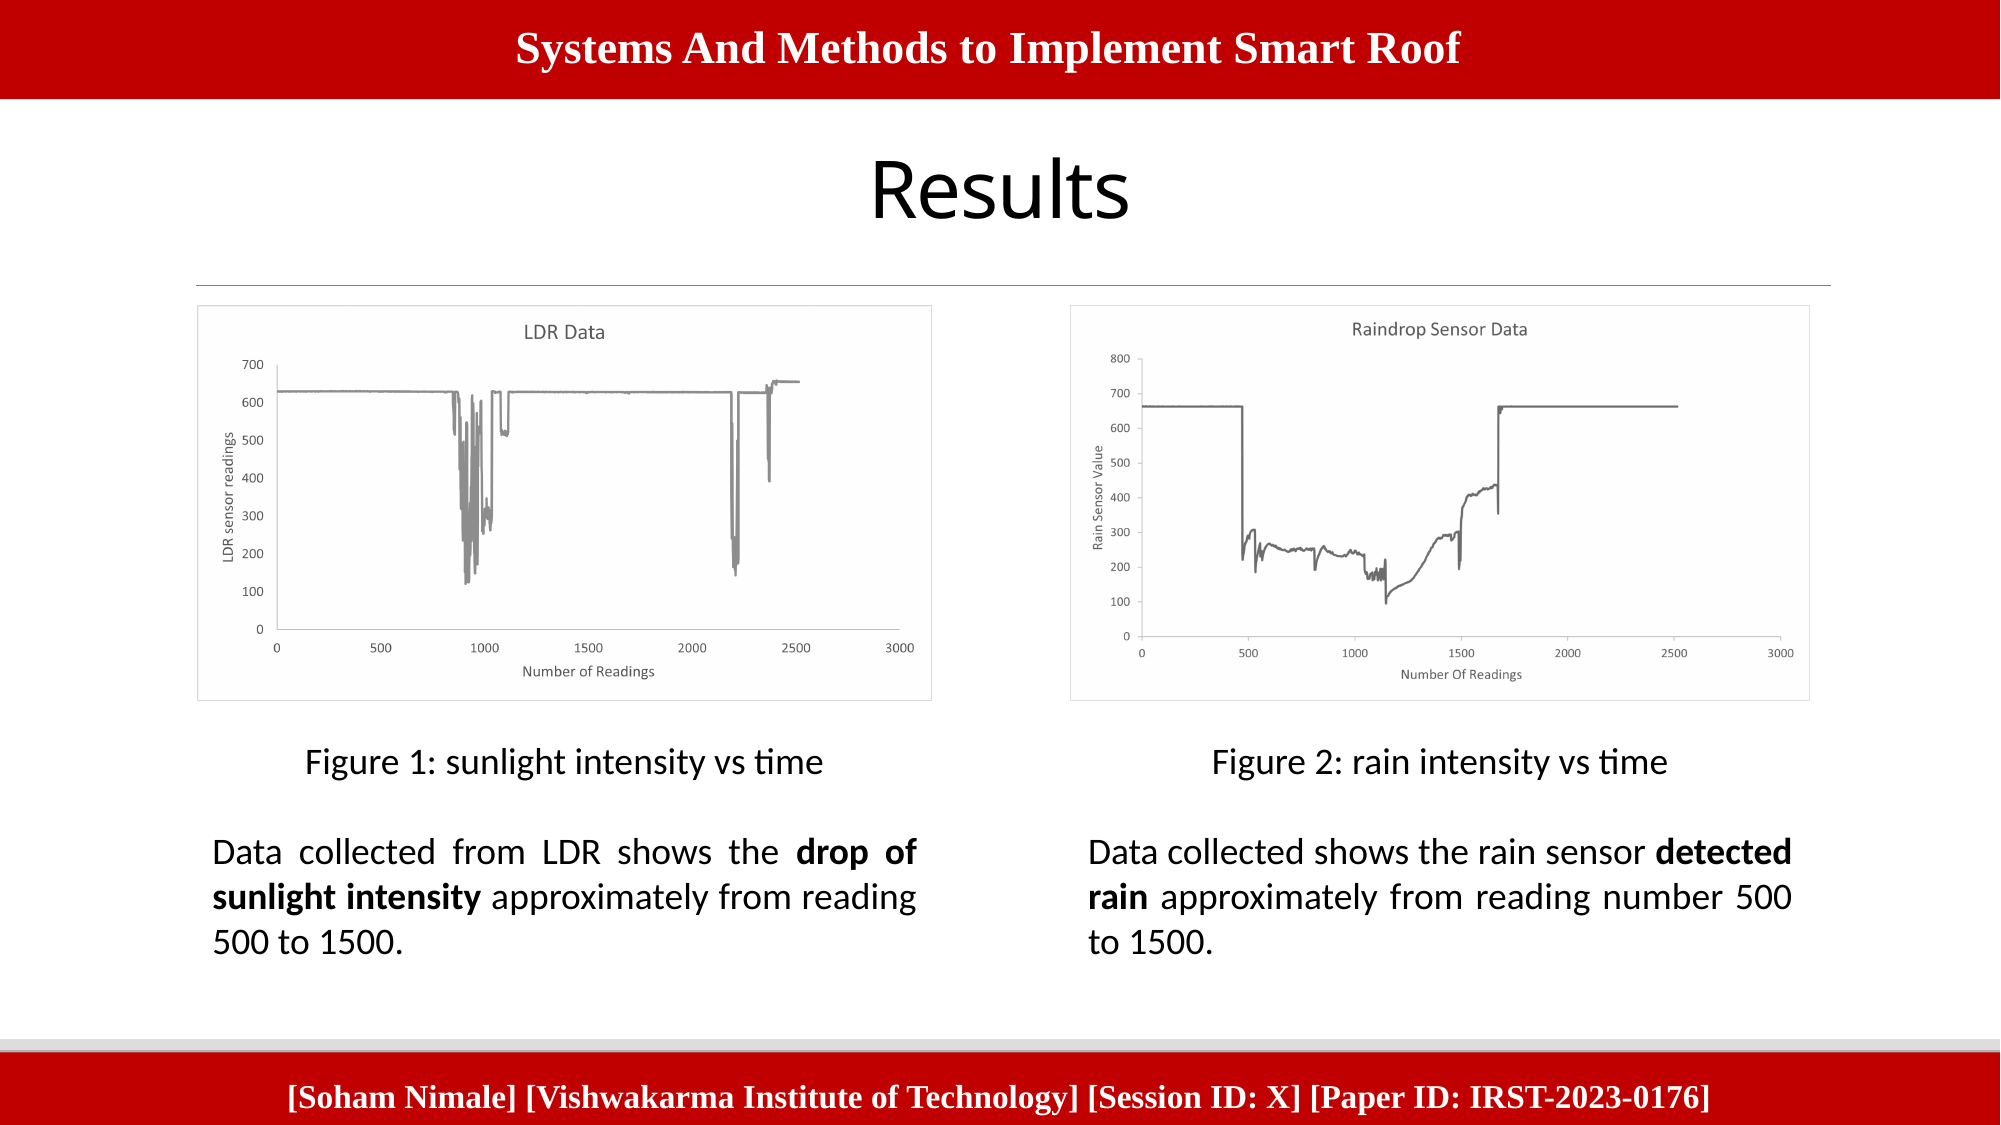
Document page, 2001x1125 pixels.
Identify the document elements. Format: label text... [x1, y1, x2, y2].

title Results [758, 145, 1242, 243]
text_box Figure 2: rain intensity vs time Data collected shows the rain sensor detected rain approximately from reading number 500 to 1500. [1073, 729, 1808, 970]
text_box [Soham Nimale] [Vishwakarma Institute of Technology] [Session ID: X] [Paper ID: IRST-2023-0176] [0, 1052, 2000, 1125]
text_box Systems And Methods to Implement Smart Roof [0, 0, 2000, 100]
picture [1070, 304, 1811, 701]
text_box Figure 1: sunlight intensity vs time Data collected from LDR shows the drop of sunlight intensity approximately from reading 500 to 1500. [197, 729, 932, 970]
picture [197, 304, 933, 701]
